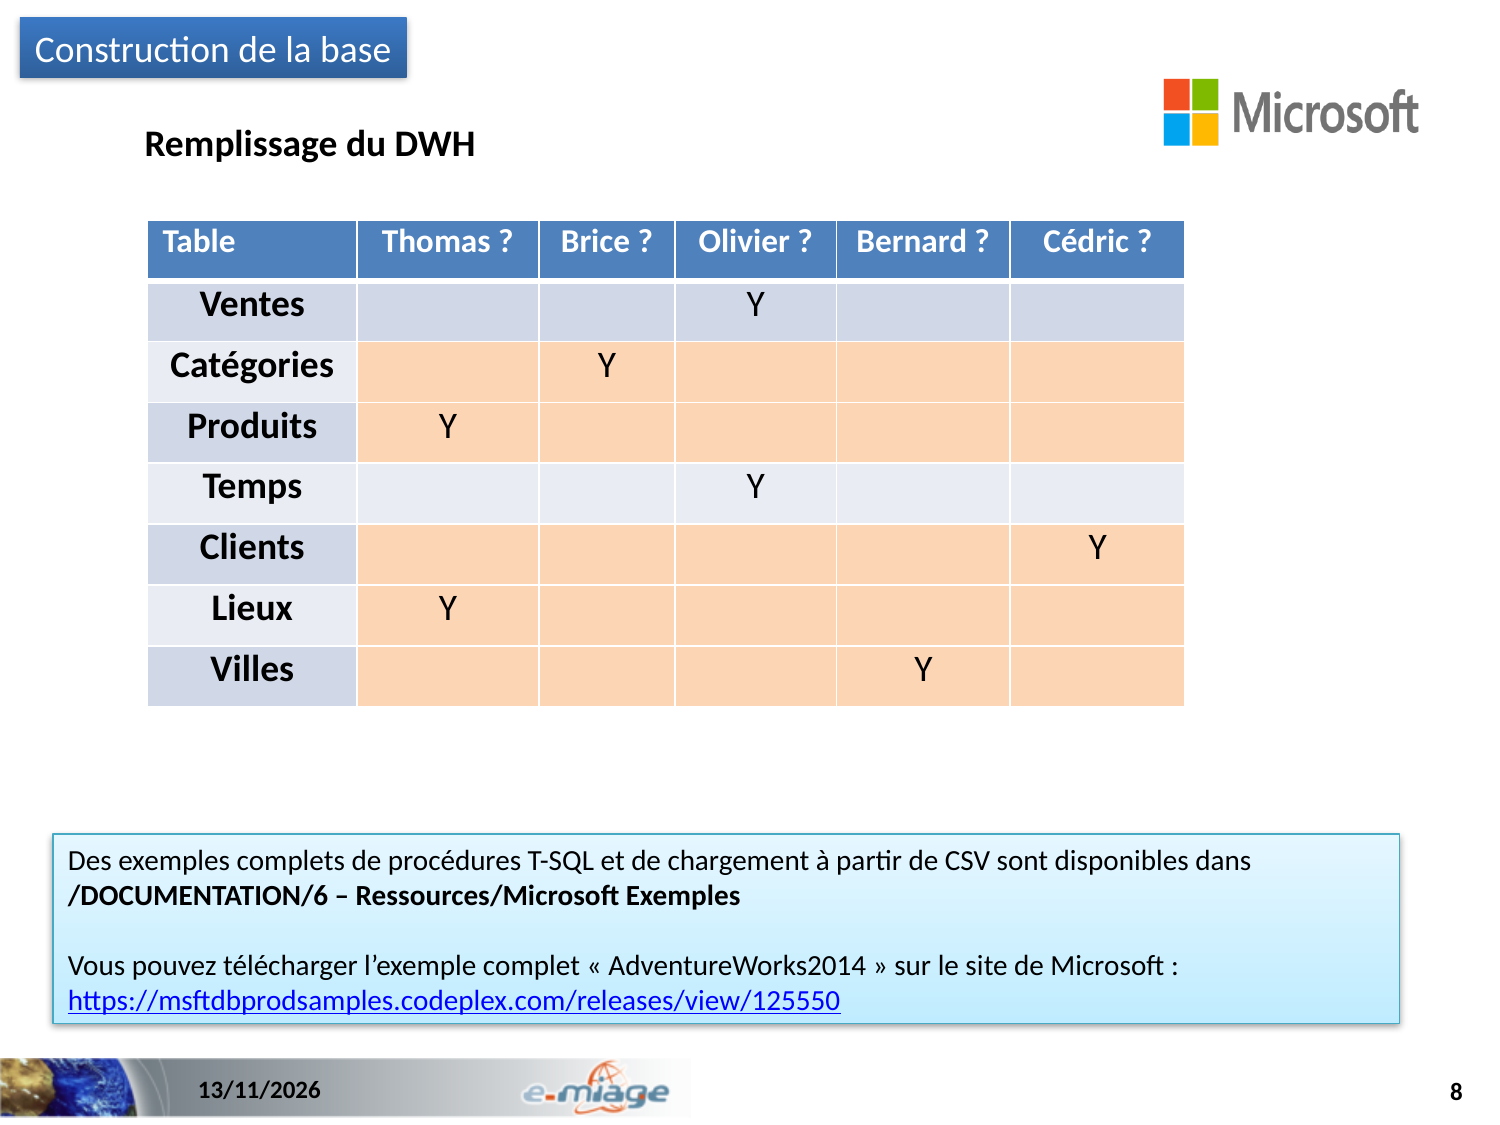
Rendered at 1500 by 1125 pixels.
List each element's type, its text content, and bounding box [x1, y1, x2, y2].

table_header Olivier ? [676, 221, 836, 278]
table_cell [837, 284, 1009, 341]
table_cell [676, 586, 836, 645]
table_cell Y [358, 403, 538, 462]
picture [1127, 37, 1453, 185]
table_cell Y [358, 586, 538, 645]
table_cell [358, 342, 538, 402]
table_cell Produits [148, 403, 356, 462]
table_cell [676, 342, 836, 402]
table_header Brice ? [540, 221, 674, 278]
table_header Thomas ? [358, 221, 538, 278]
table_cell [676, 525, 836, 584]
table_cell [540, 464, 674, 523]
table_cell [837, 342, 1009, 402]
table_cell [540, 586, 674, 645]
text_box Des exemples complets de procédures T-SQL et de chargement à partir de CSV sont disponibles dans /DOCUMENTATION/6 – Ressources/Microsoft Exemples Vous pouvez télécharger l’exemple complet « AdventureWorks2014 » sur le site de Microsoft : https://msftdbprodsamples.codeplex.com/releases/view/125550 [52, 833, 1400, 1024]
table_cell [676, 647, 836, 706]
table_cell Villes [148, 647, 356, 706]
text_box Construction de la base [19, 17, 407, 78]
table_cell [1011, 464, 1184, 523]
table_cell [837, 464, 1009, 523]
text_box Remplissage du DWH [129, 111, 491, 171]
table_cell Y [676, 464, 836, 523]
table_cell [540, 525, 674, 584]
table_header Cédric ? [1011, 221, 1184, 278]
picture [0, 1058, 691, 1118]
table_cell [358, 464, 538, 523]
table_cell Clients [148, 525, 356, 584]
table_cell Y [1011, 525, 1184, 584]
table_cell [358, 284, 538, 341]
table_cell [837, 525, 1009, 584]
table_cell [1011, 284, 1184, 341]
table_cell [540, 647, 674, 706]
table_cell [1011, 342, 1184, 402]
table_cell [837, 586, 1009, 645]
table_cell [540, 403, 674, 462]
table_cell [1011, 403, 1184, 462]
table_cell Y [837, 647, 1009, 706]
table_cell [1011, 647, 1184, 706]
table_header Bernard ? [837, 221, 1009, 278]
table_cell Lieux [148, 586, 356, 645]
table_cell [1011, 586, 1184, 645]
table_cell [837, 403, 1009, 462]
table_cell [358, 525, 538, 584]
table_cell Catégories [148, 342, 356, 402]
table_cell Y [676, 284, 836, 341]
table_cell [540, 284, 674, 341]
table_cell [358, 647, 538, 706]
table_cell Ventes [148, 284, 356, 341]
table_cell Temps [148, 464, 356, 523]
table_cell Y [540, 342, 674, 402]
table_header Table [148, 221, 356, 278]
table_cell [676, 403, 836, 462]
